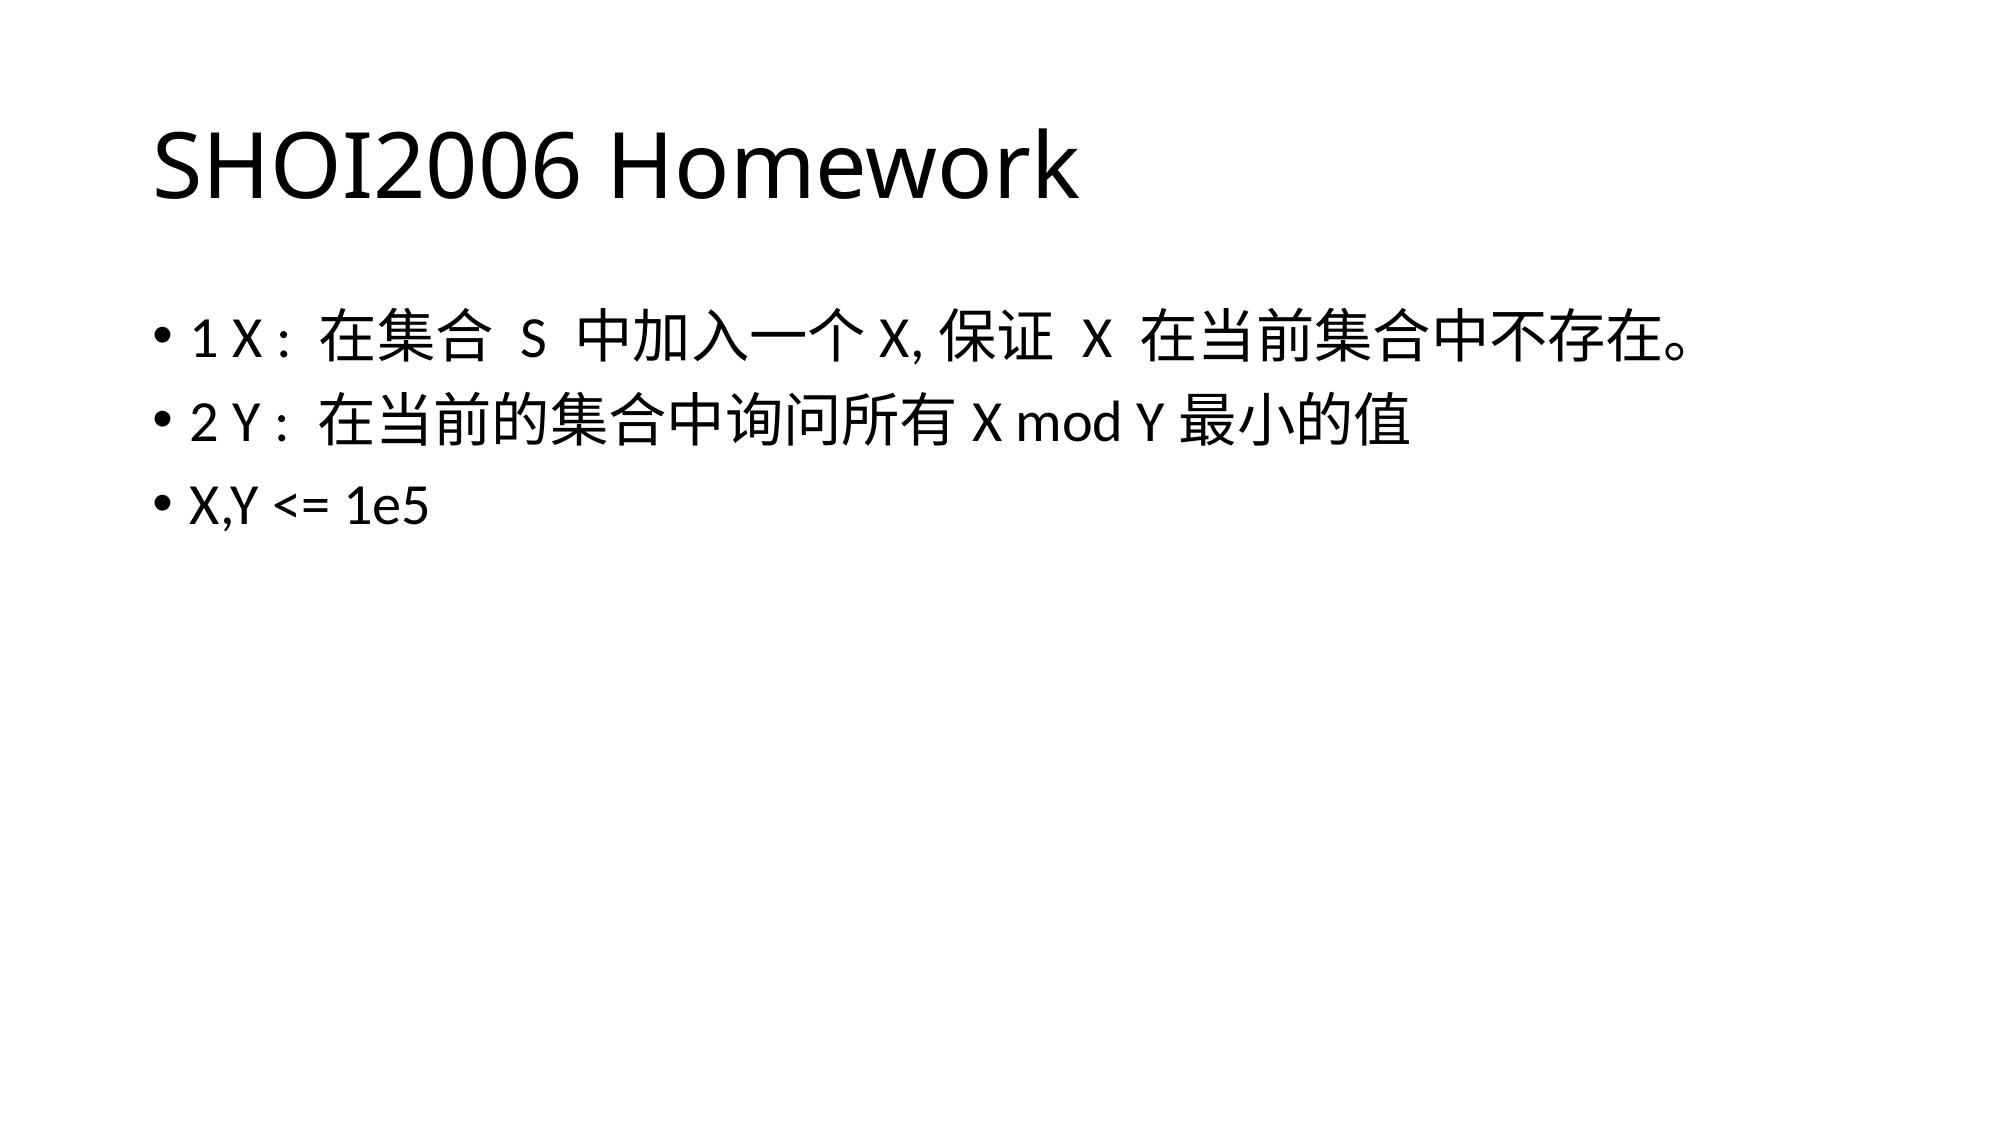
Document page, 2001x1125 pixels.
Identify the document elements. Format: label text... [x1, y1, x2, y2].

list 1 X : 在集合 S 中加入一个X,保证 X 在当前集合中不存在。 2 Y : 在当前的集合中询问所有X mod Y最小的值 X,Y <= 1e5 [137, 299, 1863, 1014]
title SHOI2006 Homework [137, 59, 1863, 278]
